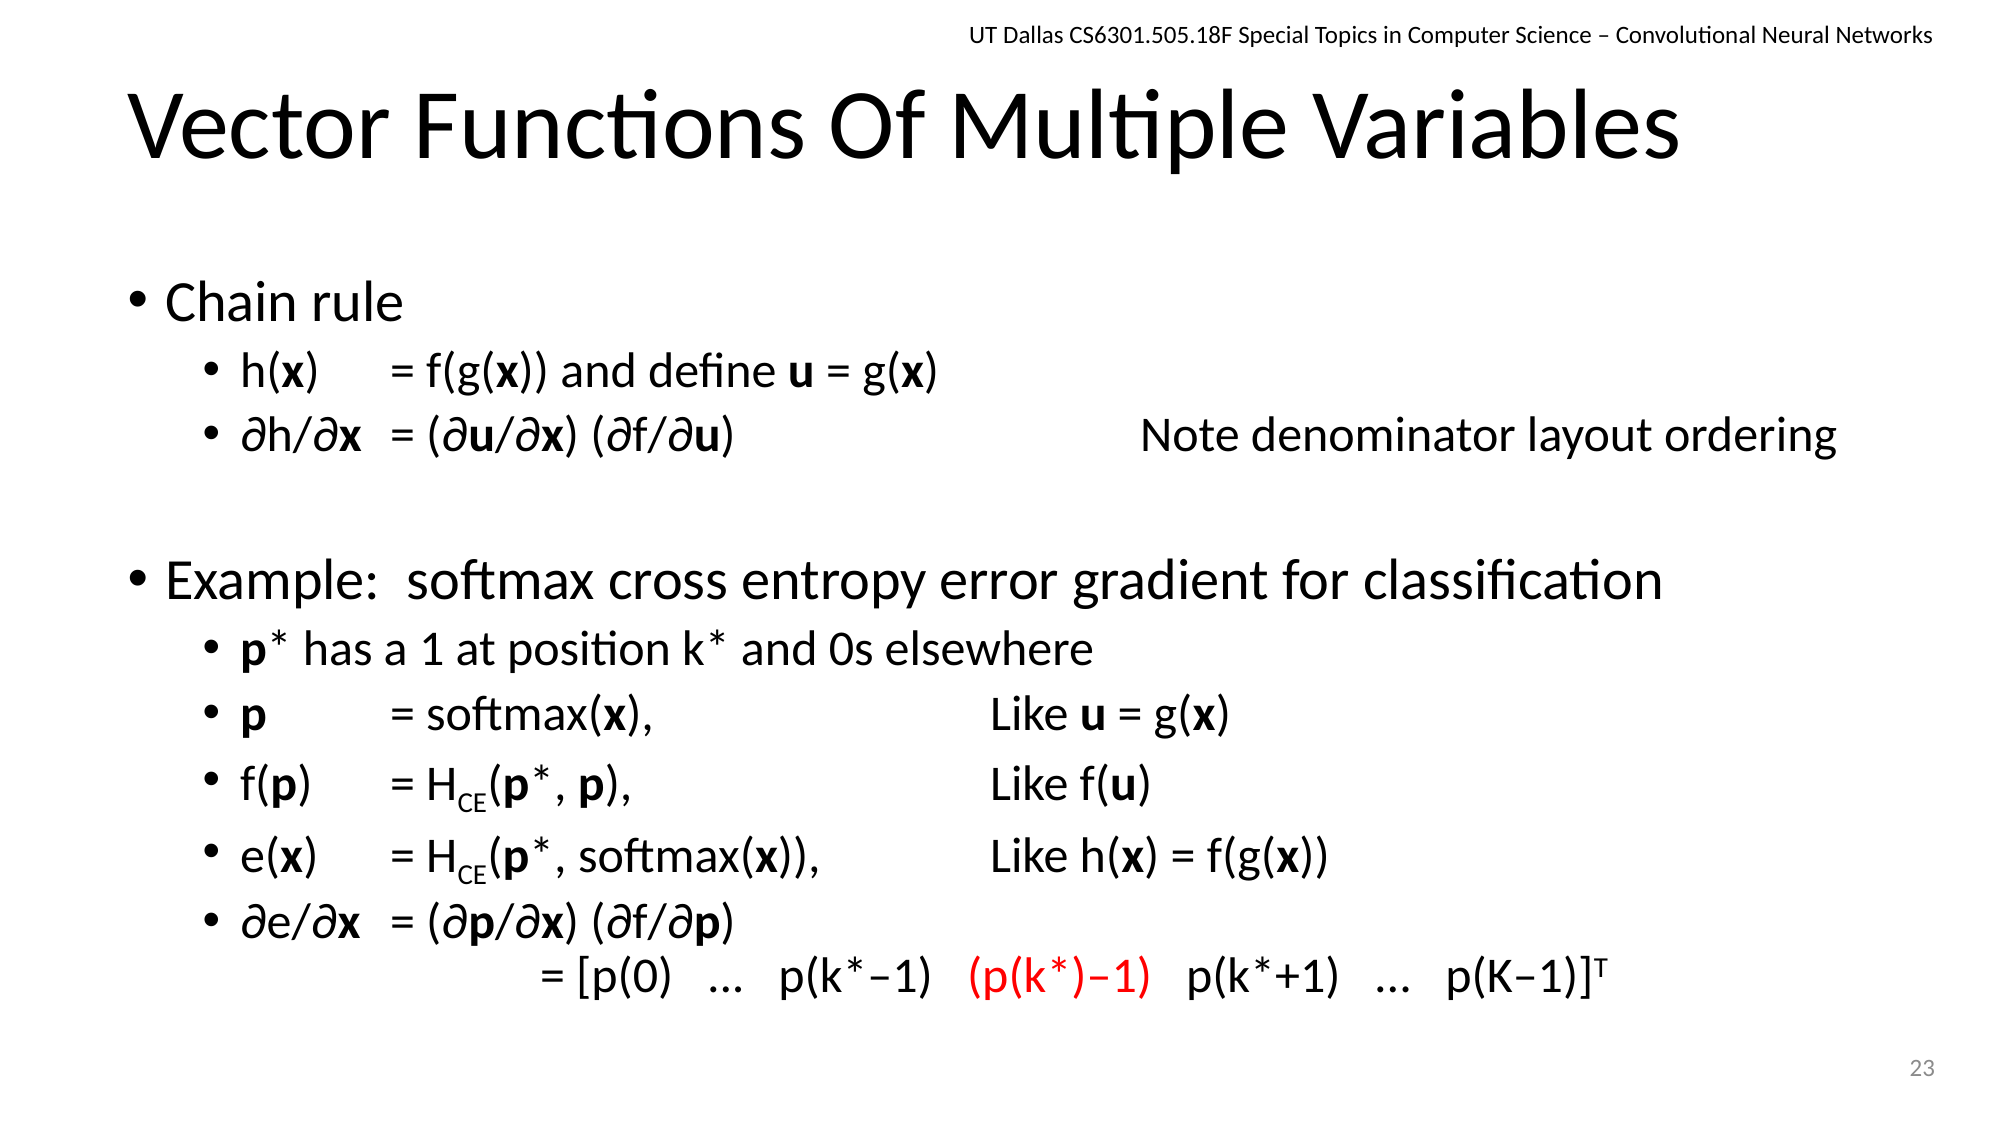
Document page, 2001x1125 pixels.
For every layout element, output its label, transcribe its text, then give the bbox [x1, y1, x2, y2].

slide_number 23 [1500, 1036, 1950, 1096]
title Vector Functions Of Multiple Variables [112, 63, 1838, 189]
text_box UT Dallas CS6301.505.18F Special Topics in Computer Science – Convolutional Neural Networks [899, 11, 1950, 56]
list Chain rule h(x) = f(g(x)) and define u = g(x) ∂h/∂x = (∂u/∂x) (∂f/∂u) Note denominator layout ordering Example: softmax cross entropy error gradient for classification p* has a 1 at position k* and 0s elsewhere p = softmax(x), Like u = g(x) f(p) = HCE(p*, p), Like f(u) e(x) = HCE(p*, softmax(x)), Like h(x) = f(g(x)) ∂e/∂x = (∂p/∂x) (∂f/∂p) = [p(0) ... p(k*–1) (p(k*)–1) p(k*+1) ... p(K–1)]T [112, 263, 1950, 1043]
